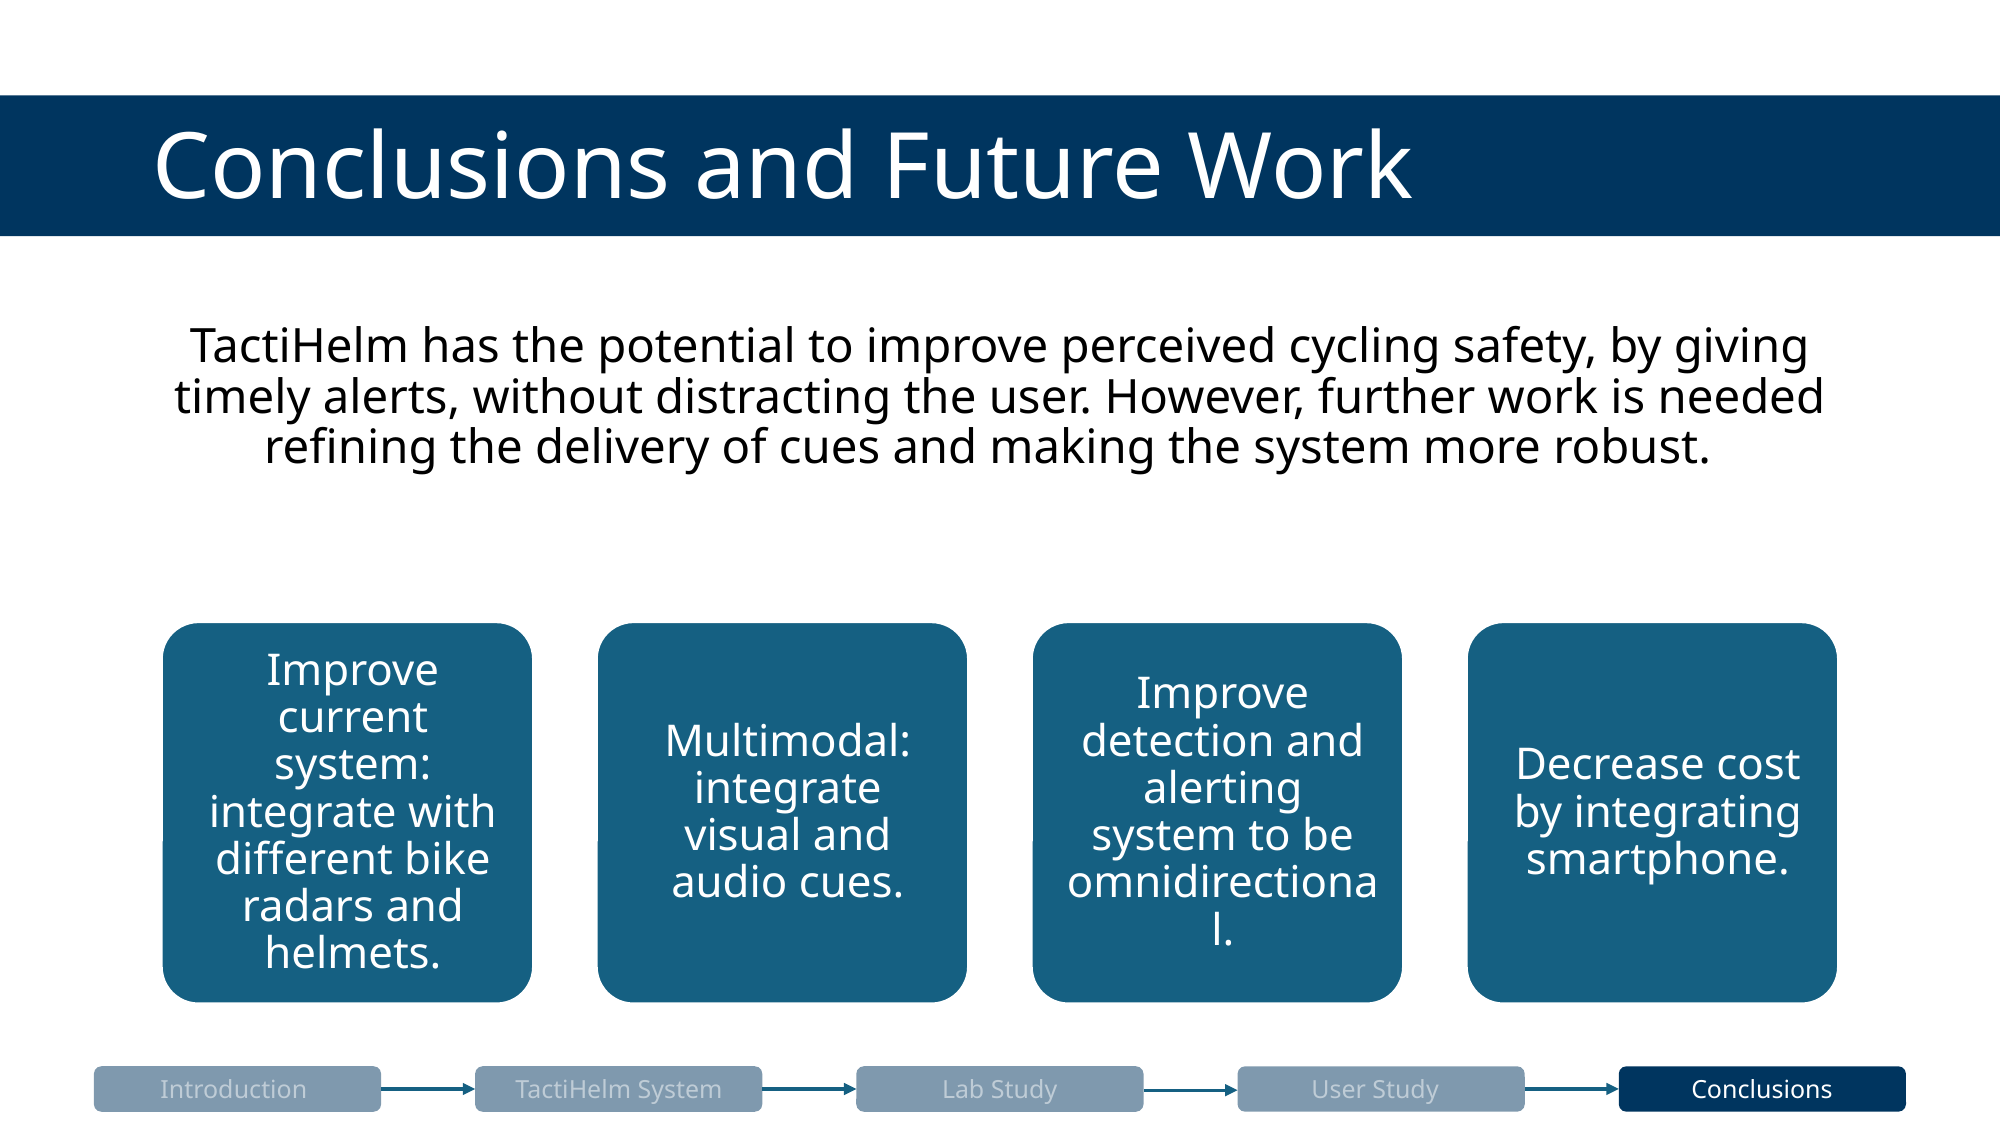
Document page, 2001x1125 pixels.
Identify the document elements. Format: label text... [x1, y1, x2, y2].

list TactiHelm has the potential to improve perceived cycling safety, by giving timely alerts, without distracting the user. However, further work is needed refining the delivery of cues and making the system more robust. [137, 314, 1863, 497]
title Conclusions and Future Work [137, 59, 1863, 278]
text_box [93, 1065, 1907, 1113]
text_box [160, 621, 1840, 1005]
text_box [0, 94, 137, 238]
text_box [1863, 94, 2000, 238]
